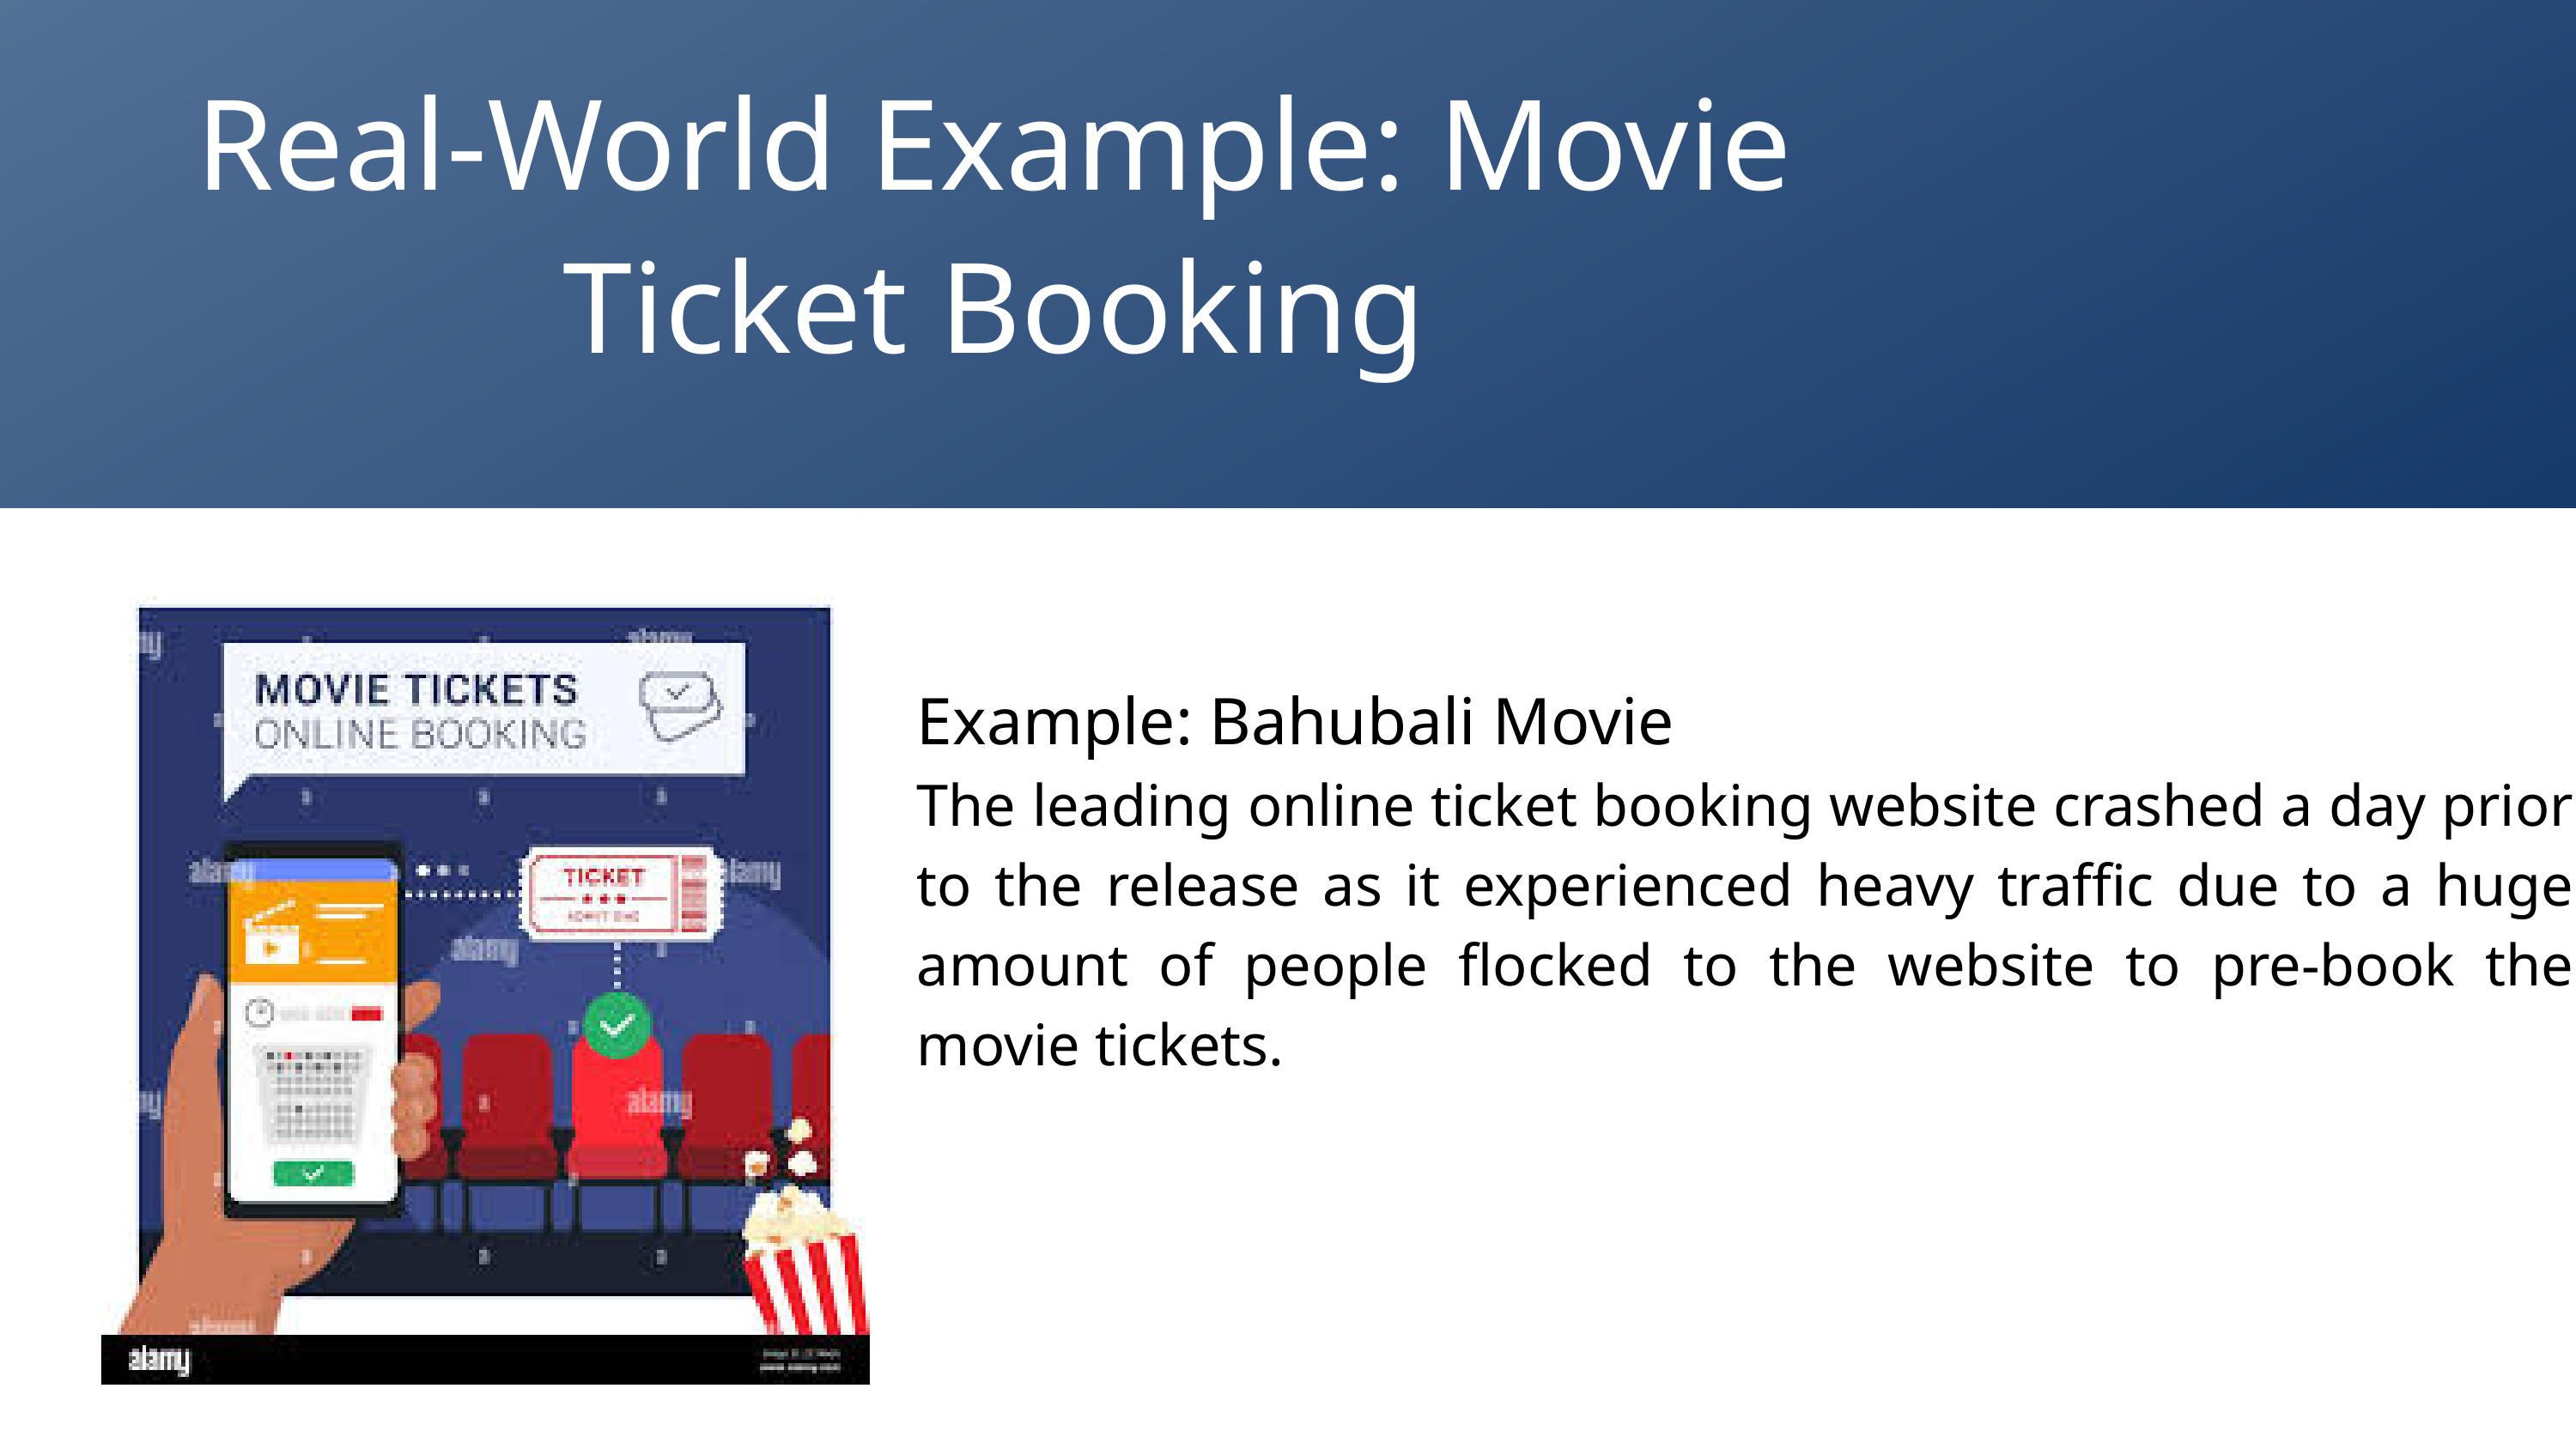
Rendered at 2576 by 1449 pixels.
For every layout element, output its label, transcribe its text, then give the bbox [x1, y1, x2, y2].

text_box [0, 0, 2576, 508]
text_box Example: Bahubali Movie The leading online ticket booking website crashed a day prior to the release as it experienced heavy traffic due to a huge amount of people flocked to the website to pre-book the movie tickets. [916, 666, 2576, 1078]
text_box Real-World Example: Movie Ticket Booking [144, 52, 1844, 379]
text_box [100, 573, 870, 1385]
